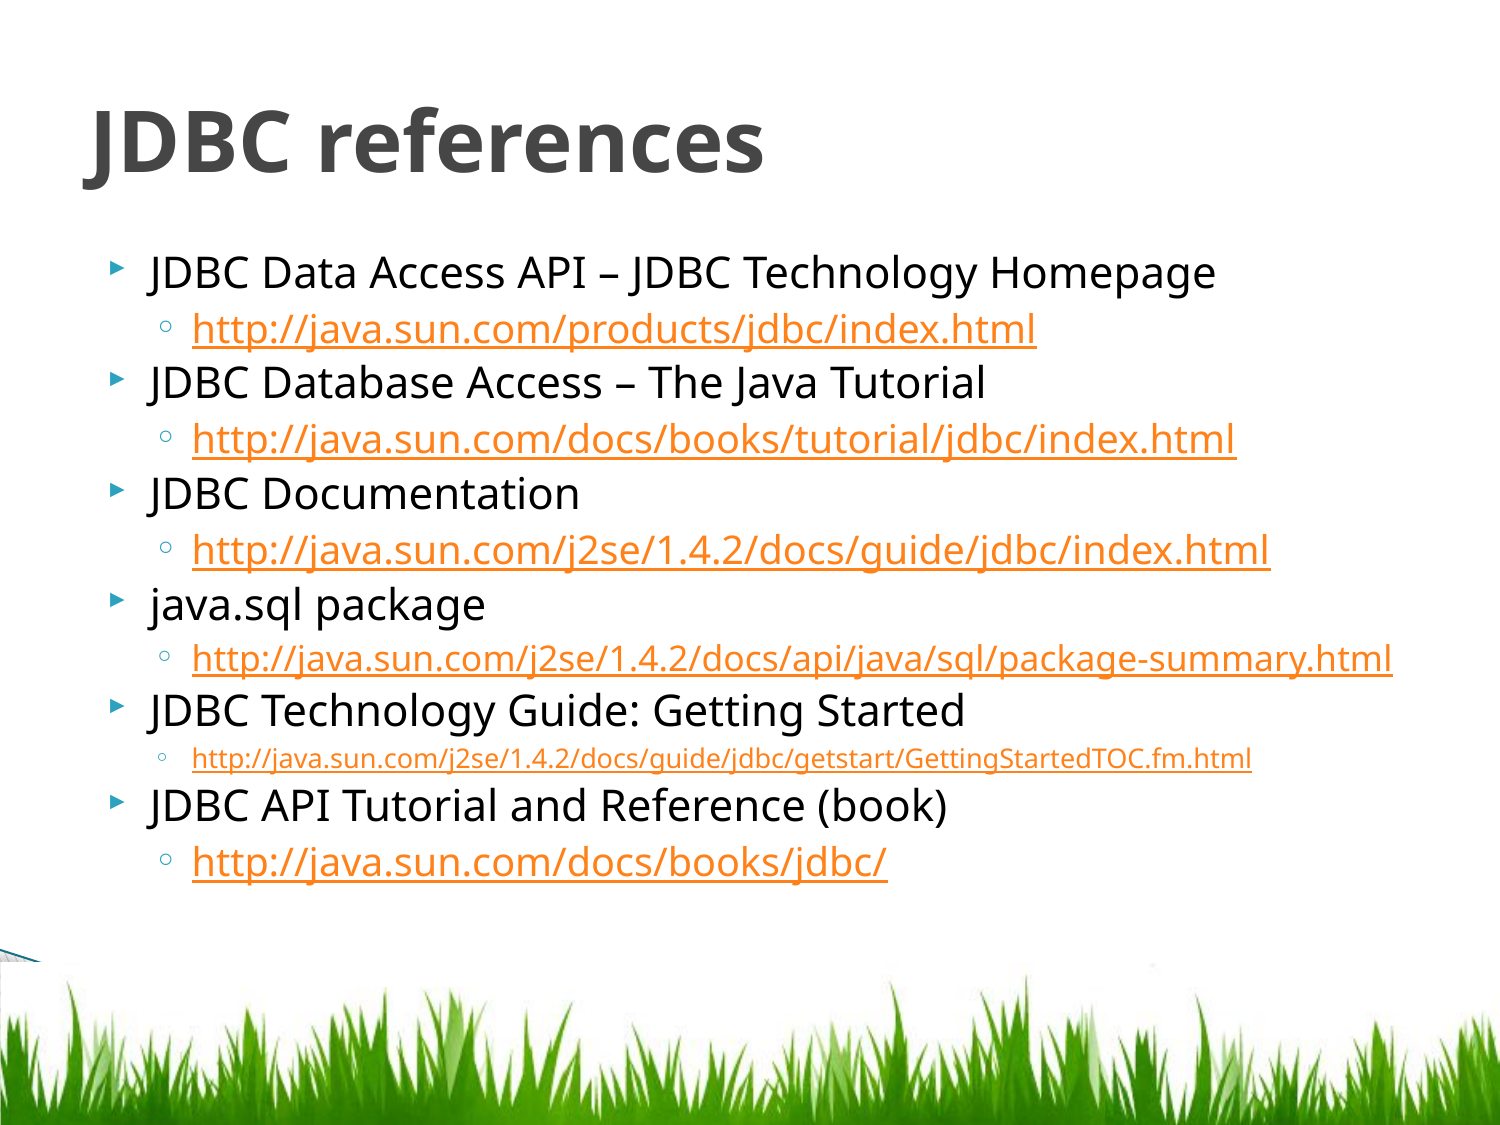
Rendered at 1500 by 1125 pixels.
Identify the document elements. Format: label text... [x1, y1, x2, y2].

list JDBC Data Access API – JDBC Technology Homepage http://java.sun.com/products/jdbc/index.html JDBC Database Access – The Java Tutorial http://java.sun.com/docs/books/tutorial/jdbc/index.html JDBC Documentation http://java.sun.com/j2se/1.4.2/docs/guide/jdbc/index.html java.sql package http://java.sun.com/j2se/1.4.2/docs/api/java/sql/package-summary.html JDBC Technology Guide: Getting Started http://java.sun.com/j2se/1.4.2/docs/guide/jdbc/getstart/GettingStartedTOC.fm.html JDBC API Tutorial and Reference (book) http://java.sun.com/docs/books/jdbc/ [75, 243, 1425, 986]
picture [0, 962, 1500, 1125]
slide_number 26 [1418, 1051, 1479, 1112]
title JDBC references [75, 45, 1425, 233]
